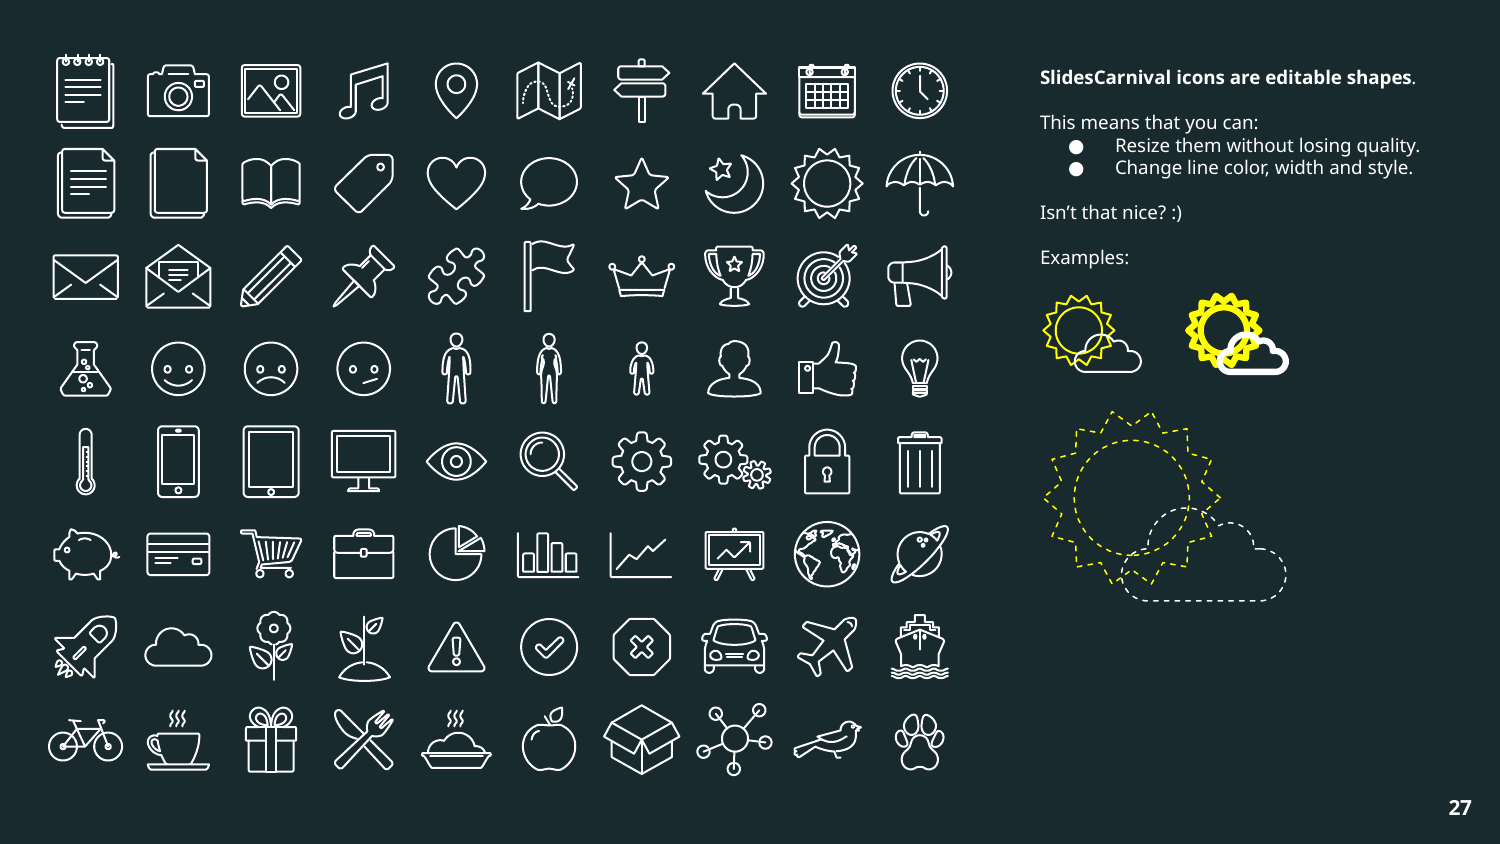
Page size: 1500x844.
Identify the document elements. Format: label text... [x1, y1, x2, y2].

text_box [76, 428, 95, 495]
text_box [150, 148, 208, 218]
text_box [522, 707, 576, 771]
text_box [516, 62, 582, 120]
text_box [799, 64, 856, 118]
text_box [421, 710, 492, 769]
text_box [1187, 295, 1260, 366]
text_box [895, 714, 944, 770]
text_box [53, 255, 118, 299]
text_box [524, 241, 574, 312]
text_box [799, 341, 857, 396]
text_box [1043, 295, 1115, 366]
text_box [613, 59, 670, 123]
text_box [791, 148, 863, 219]
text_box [886, 151, 954, 216]
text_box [241, 64, 301, 117]
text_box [240, 245, 302, 307]
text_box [697, 703, 772, 776]
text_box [705, 528, 764, 581]
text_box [333, 245, 395, 307]
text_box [331, 430, 396, 492]
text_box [57, 148, 115, 218]
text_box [705, 155, 764, 214]
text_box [891, 525, 949, 583]
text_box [54, 529, 120, 580]
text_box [603, 705, 680, 775]
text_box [797, 244, 857, 307]
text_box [794, 521, 860, 587]
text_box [60, 341, 111, 396]
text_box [630, 342, 654, 395]
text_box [147, 710, 210, 770]
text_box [442, 333, 471, 404]
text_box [901, 340, 938, 397]
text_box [797, 617, 857, 677]
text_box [426, 443, 487, 480]
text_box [1043, 411, 1221, 585]
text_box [338, 616, 391, 682]
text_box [429, 525, 485, 581]
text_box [244, 342, 298, 396]
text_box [48, 719, 123, 761]
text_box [536, 333, 562, 404]
slide_number ‹#› [1397, 779, 1487, 844]
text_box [147, 533, 210, 576]
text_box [888, 246, 952, 307]
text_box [704, 246, 764, 307]
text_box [794, 721, 862, 758]
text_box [701, 619, 768, 674]
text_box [337, 342, 391, 396]
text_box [520, 432, 578, 491]
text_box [147, 65, 210, 117]
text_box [242, 158, 300, 209]
text_box SlidesCarnival icons are editable shapes. This means that you can: Resize them without losing quality. Change line color, width and style. Isn’t that nice? :) Examples: [1024, 51, 1451, 302]
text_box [333, 529, 394, 579]
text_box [240, 529, 302, 578]
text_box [891, 614, 949, 679]
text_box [610, 532, 672, 578]
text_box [334, 709, 393, 770]
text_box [517, 532, 579, 578]
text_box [609, 256, 675, 297]
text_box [249, 611, 293, 681]
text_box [151, 342, 205, 396]
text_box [897, 432, 942, 494]
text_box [892, 63, 948, 119]
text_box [56, 54, 114, 129]
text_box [146, 244, 211, 308]
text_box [54, 616, 117, 678]
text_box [699, 435, 771, 489]
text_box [245, 707, 297, 772]
